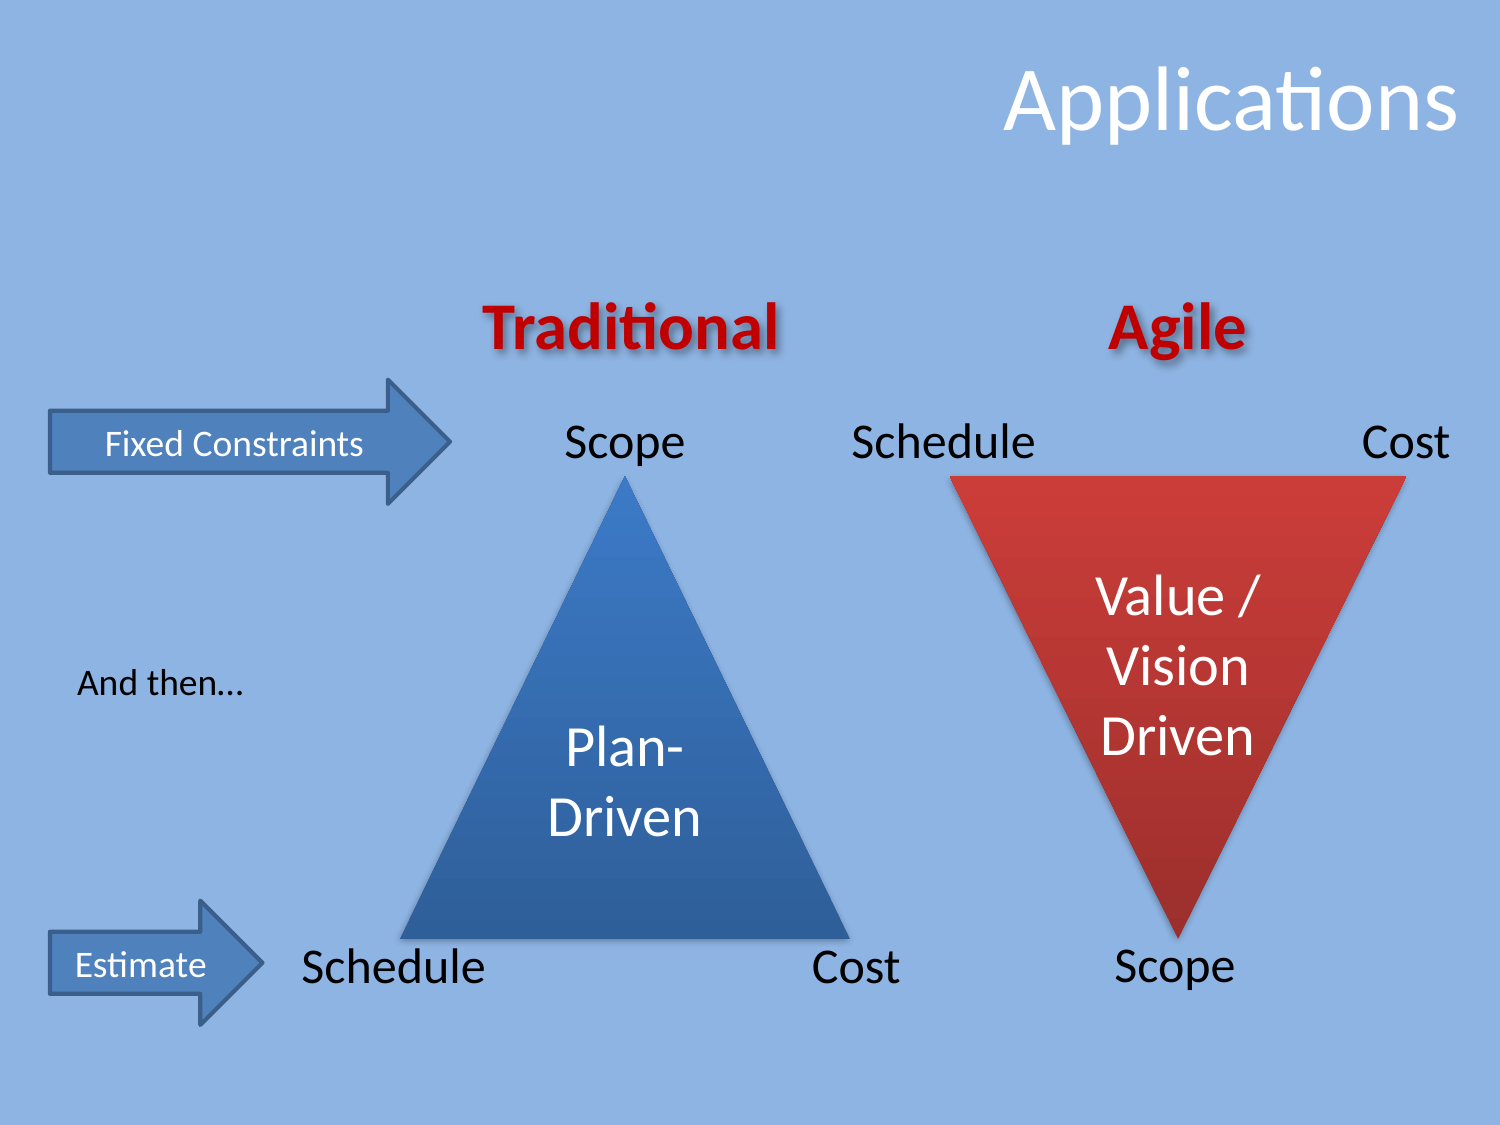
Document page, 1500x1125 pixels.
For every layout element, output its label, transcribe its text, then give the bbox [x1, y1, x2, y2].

text_box And then… [62, 650, 269, 711]
title Applications [24, 12, 1475, 175]
text_box Estimate [47, 898, 265, 1027]
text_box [824, 275, 1500, 1001]
text_box Fixed Constraints [47, 408, 269, 475]
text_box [274, 275, 823, 1003]
